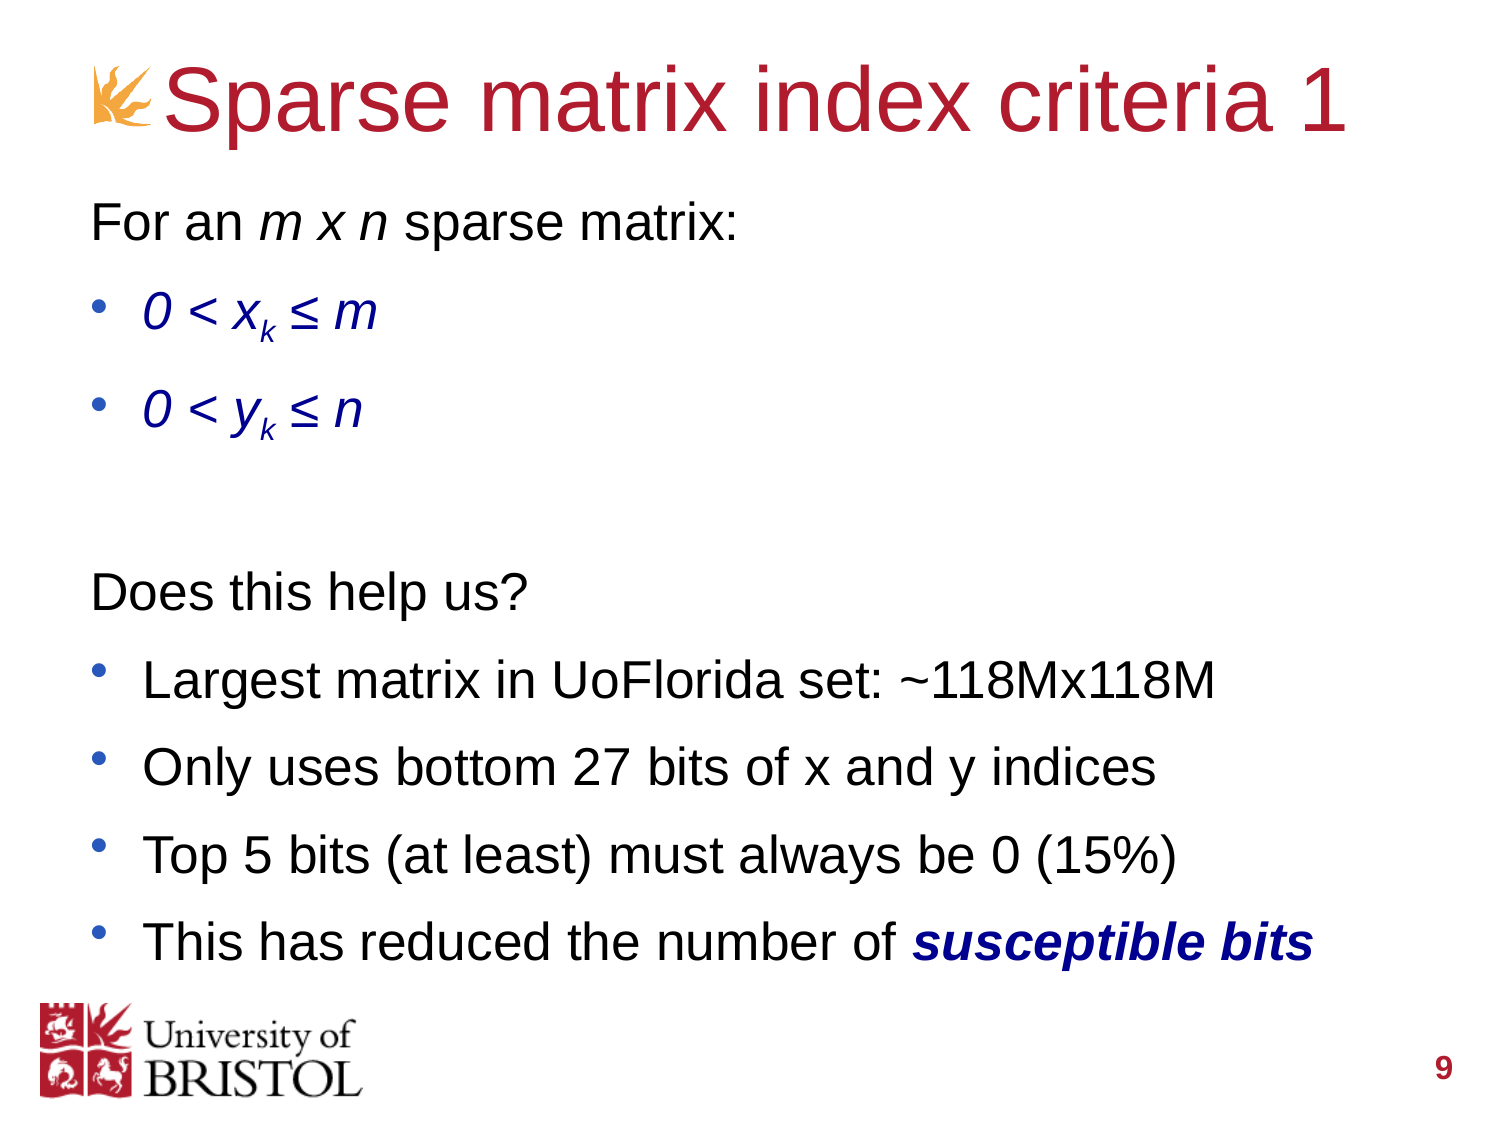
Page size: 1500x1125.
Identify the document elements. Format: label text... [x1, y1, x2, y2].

picture [40, 1003, 363, 1099]
list For an m x n sparse matrix: 0 < xk ≤ m 0 < yk ≤ n Does this help us? Largest matrix in UoFlorida set: ~118Mx118M Only uses bottom 27 bits of x and y indices Top 5 bits (at least) must always be 0 (15%) This has reduced the number of susceptible bits [75, 166, 1425, 998]
picture [90, 62, 157, 128]
slide_number 9 [1353, 1027, 1469, 1106]
title Sparse matrix index criteria 1 [75, 1, 1425, 166]
